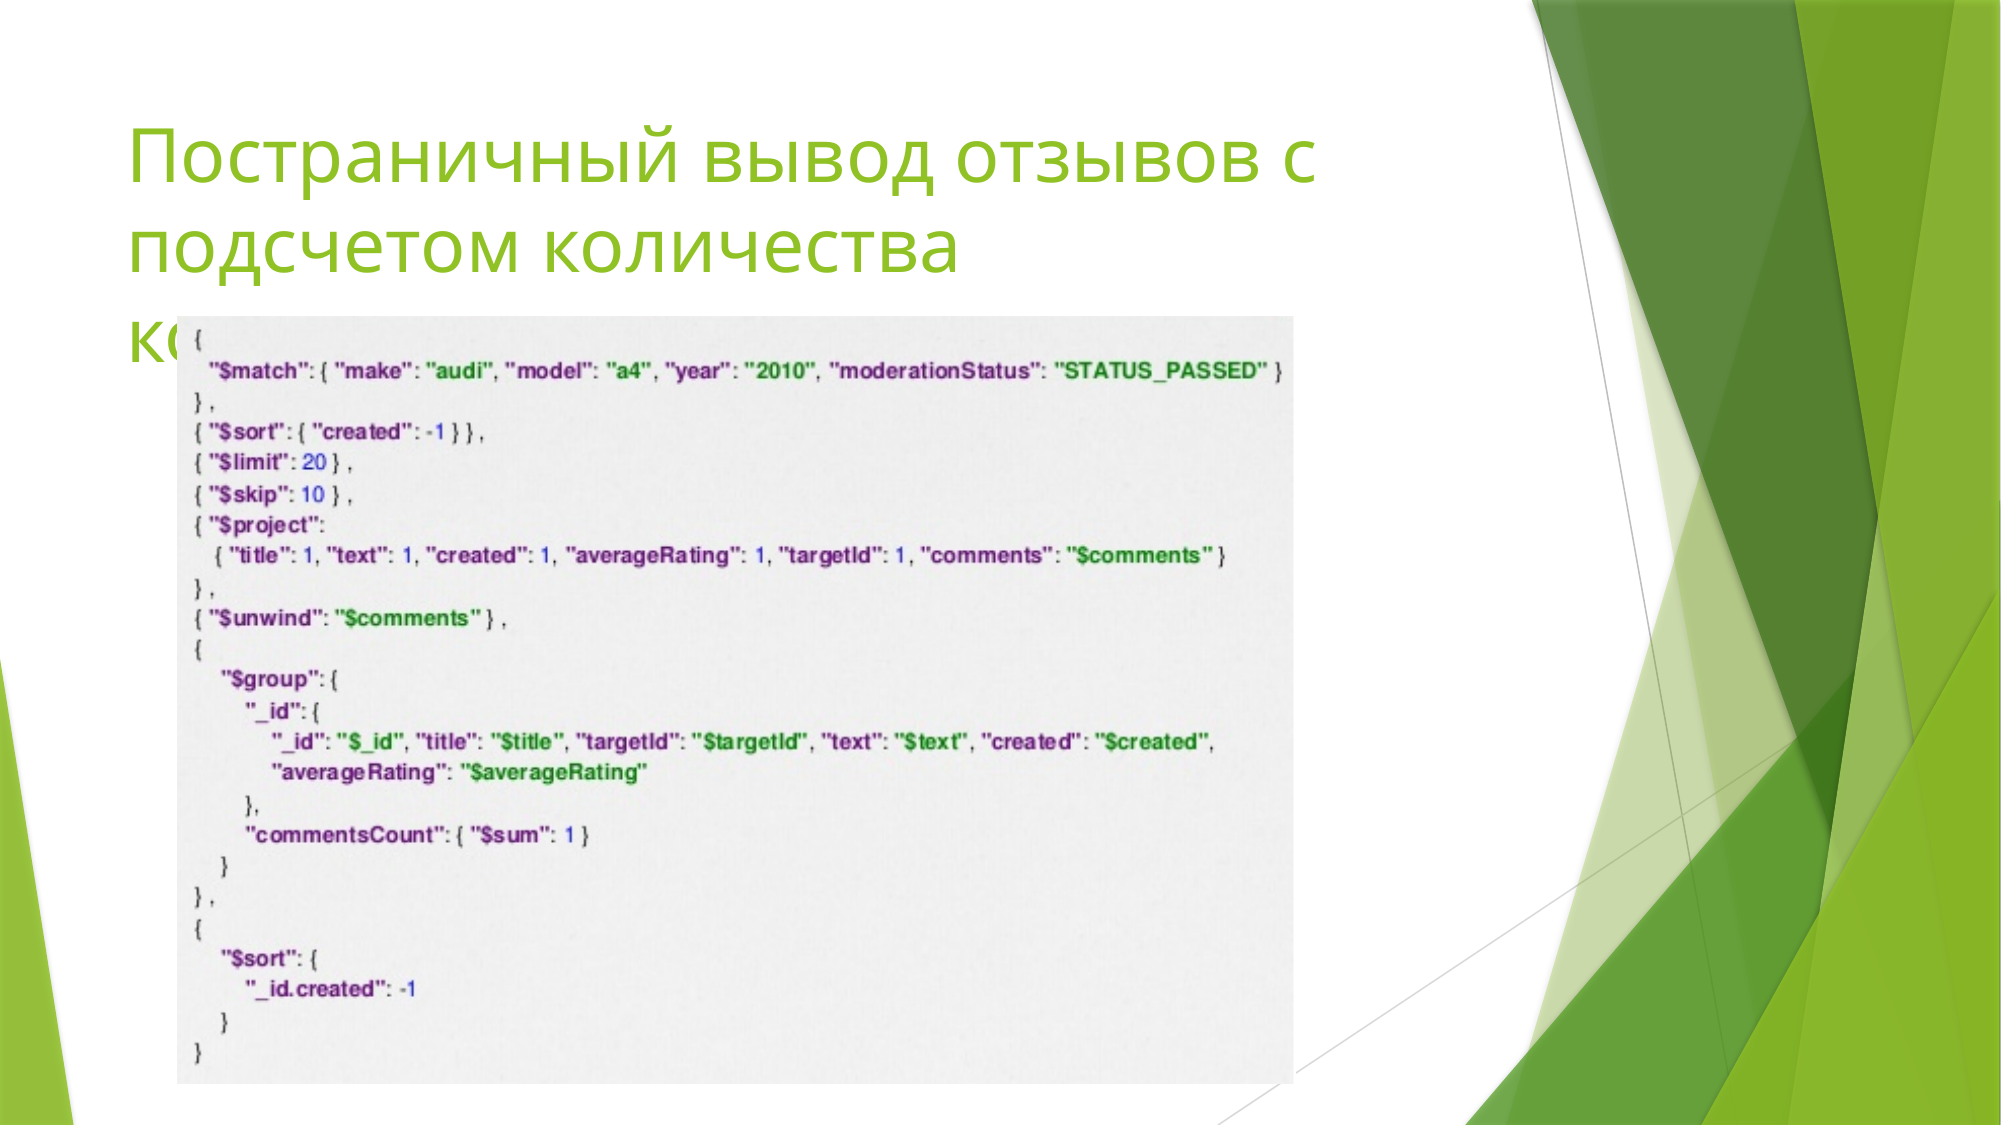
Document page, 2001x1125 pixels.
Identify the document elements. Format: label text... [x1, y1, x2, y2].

title Постраничный вывод отзывов с подсчетом количества комментариев [111, 99, 1469, 317]
picture [177, 316, 1296, 1085]
